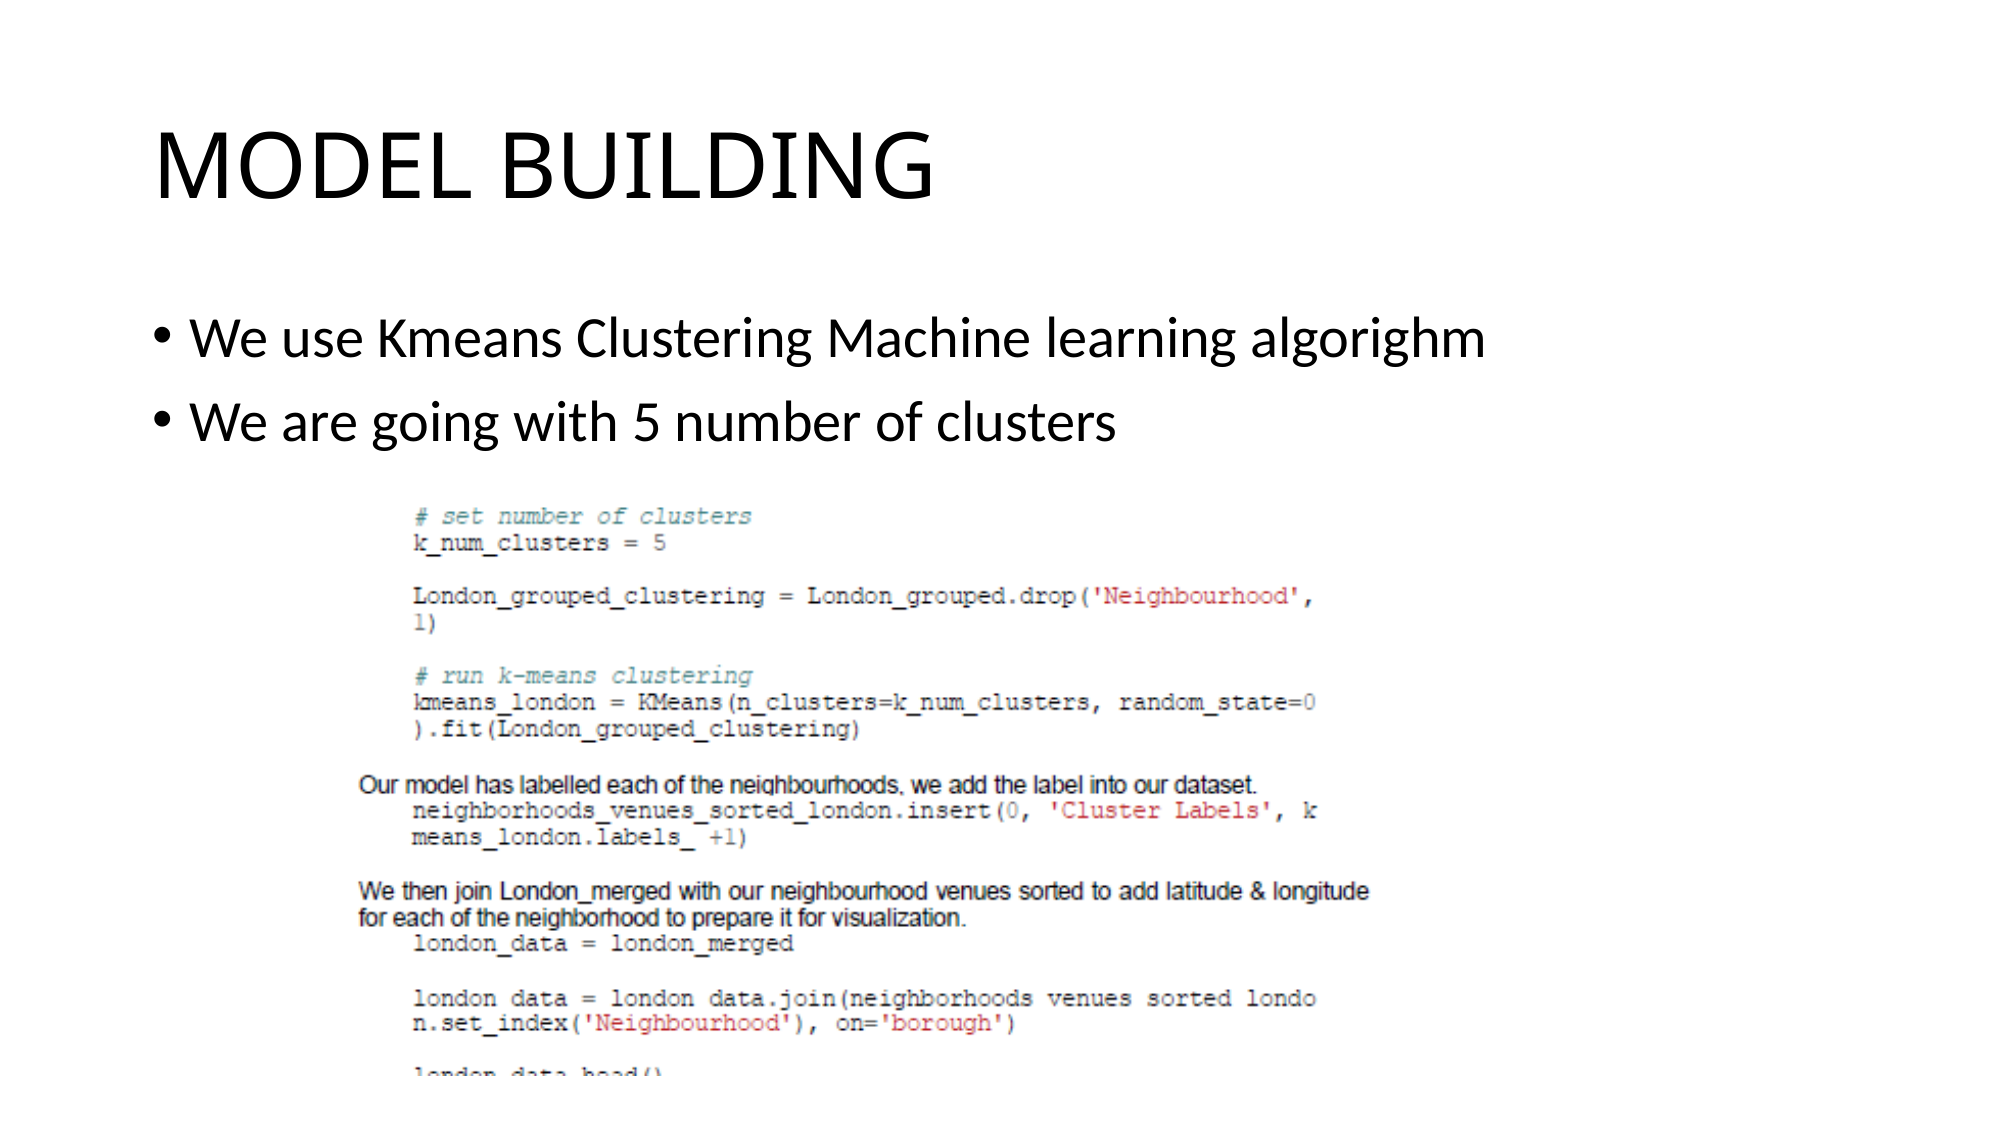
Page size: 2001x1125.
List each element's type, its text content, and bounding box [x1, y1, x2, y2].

title MODEL BUILDING [137, 59, 1863, 278]
picture [351, 506, 1385, 1076]
list We use Kmeans Clustering Machine learning algorighm We are going with 5 number of clusters [137, 299, 1863, 1014]
